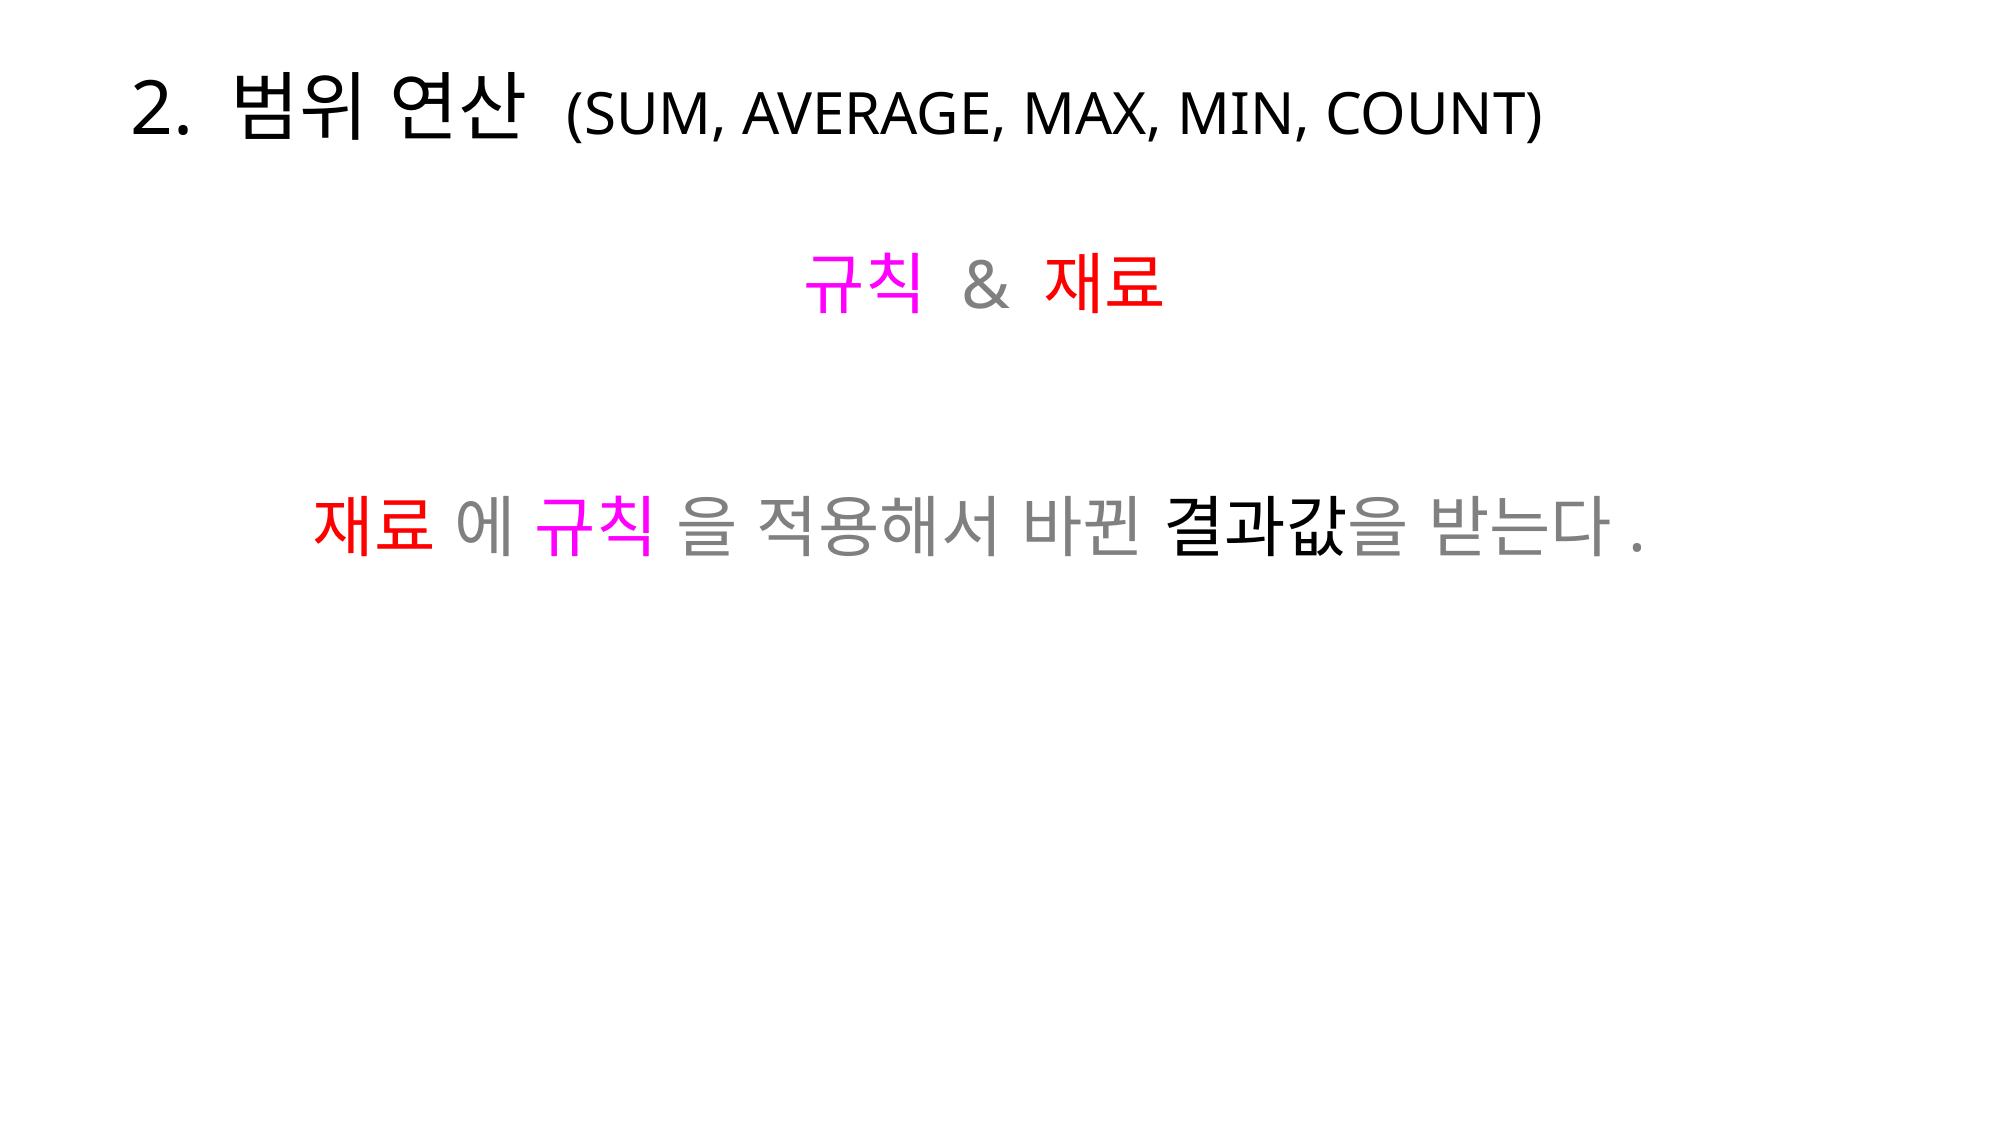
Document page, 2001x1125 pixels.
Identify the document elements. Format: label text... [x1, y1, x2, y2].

text_box 재료 에 규칙 을 적용해서 바뀐 결과값을 받는다. [298, 477, 1662, 573]
text_box 규칙 & 재료 [789, 234, 1182, 329]
text_box 2. 범위 연산 (SUM, AVERAGE, MAX, MIN, COUNT) [115, 52, 1885, 158]
